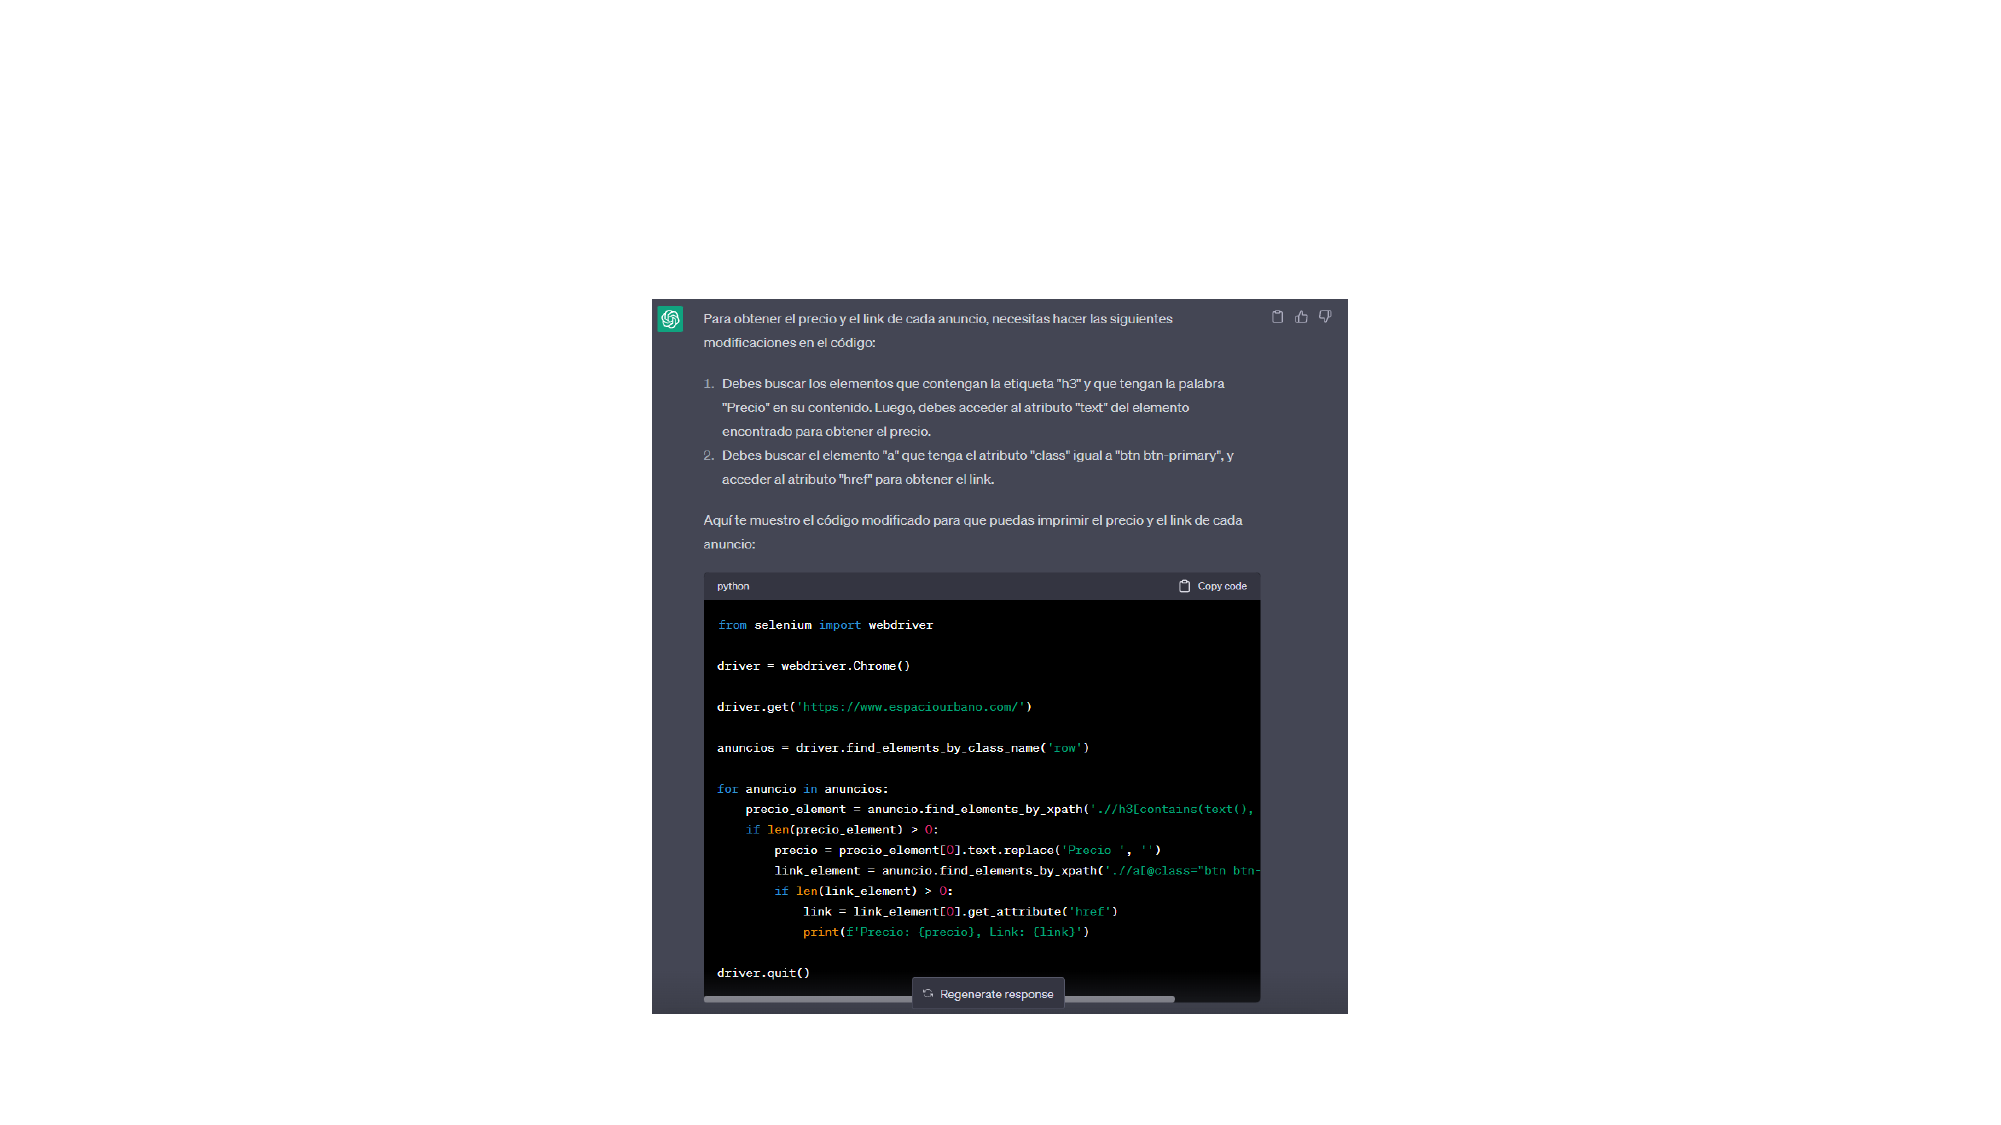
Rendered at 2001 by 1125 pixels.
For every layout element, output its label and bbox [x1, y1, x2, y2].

list [652, 299, 1348, 1014]
